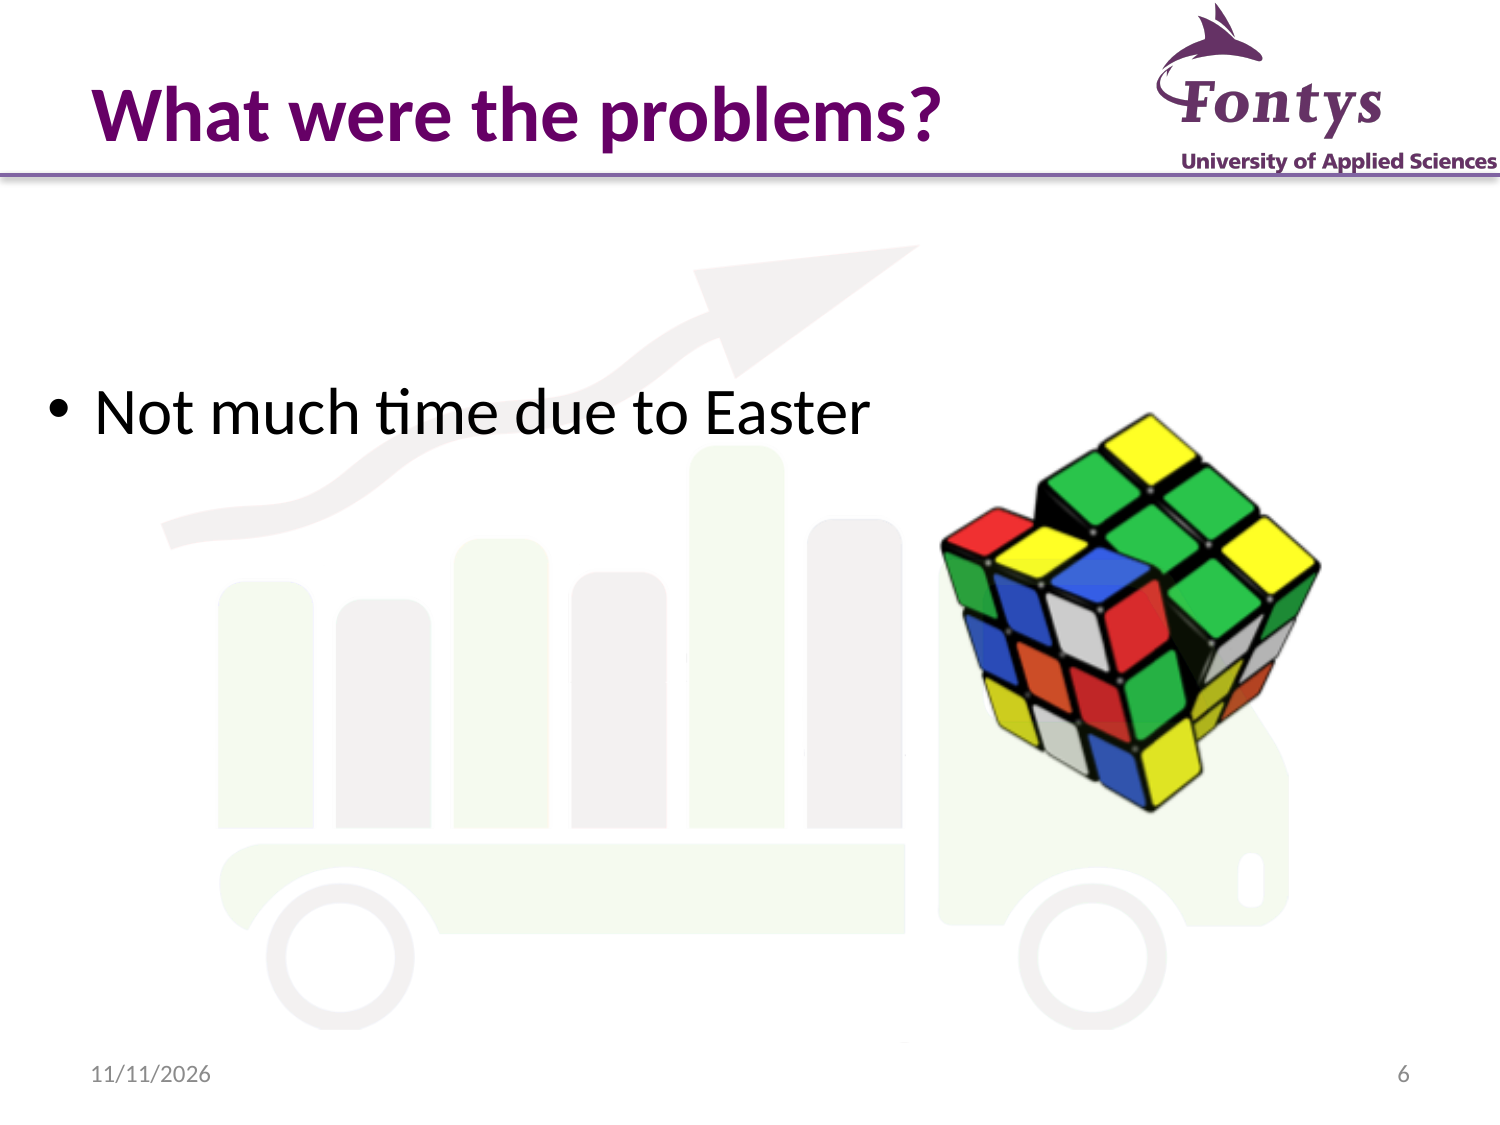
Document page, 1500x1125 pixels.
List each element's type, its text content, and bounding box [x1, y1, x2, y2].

picture [72, 232, 1416, 1043]
picture [1152, 0, 1500, 175]
text_box What were the problems? [75, 45, 961, 171]
text_box Not much time due to Easter [32, 360, 67, 615]
slide_number 6 [1074, 1042, 1425, 1103]
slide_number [75, 1052, 425, 1103]
